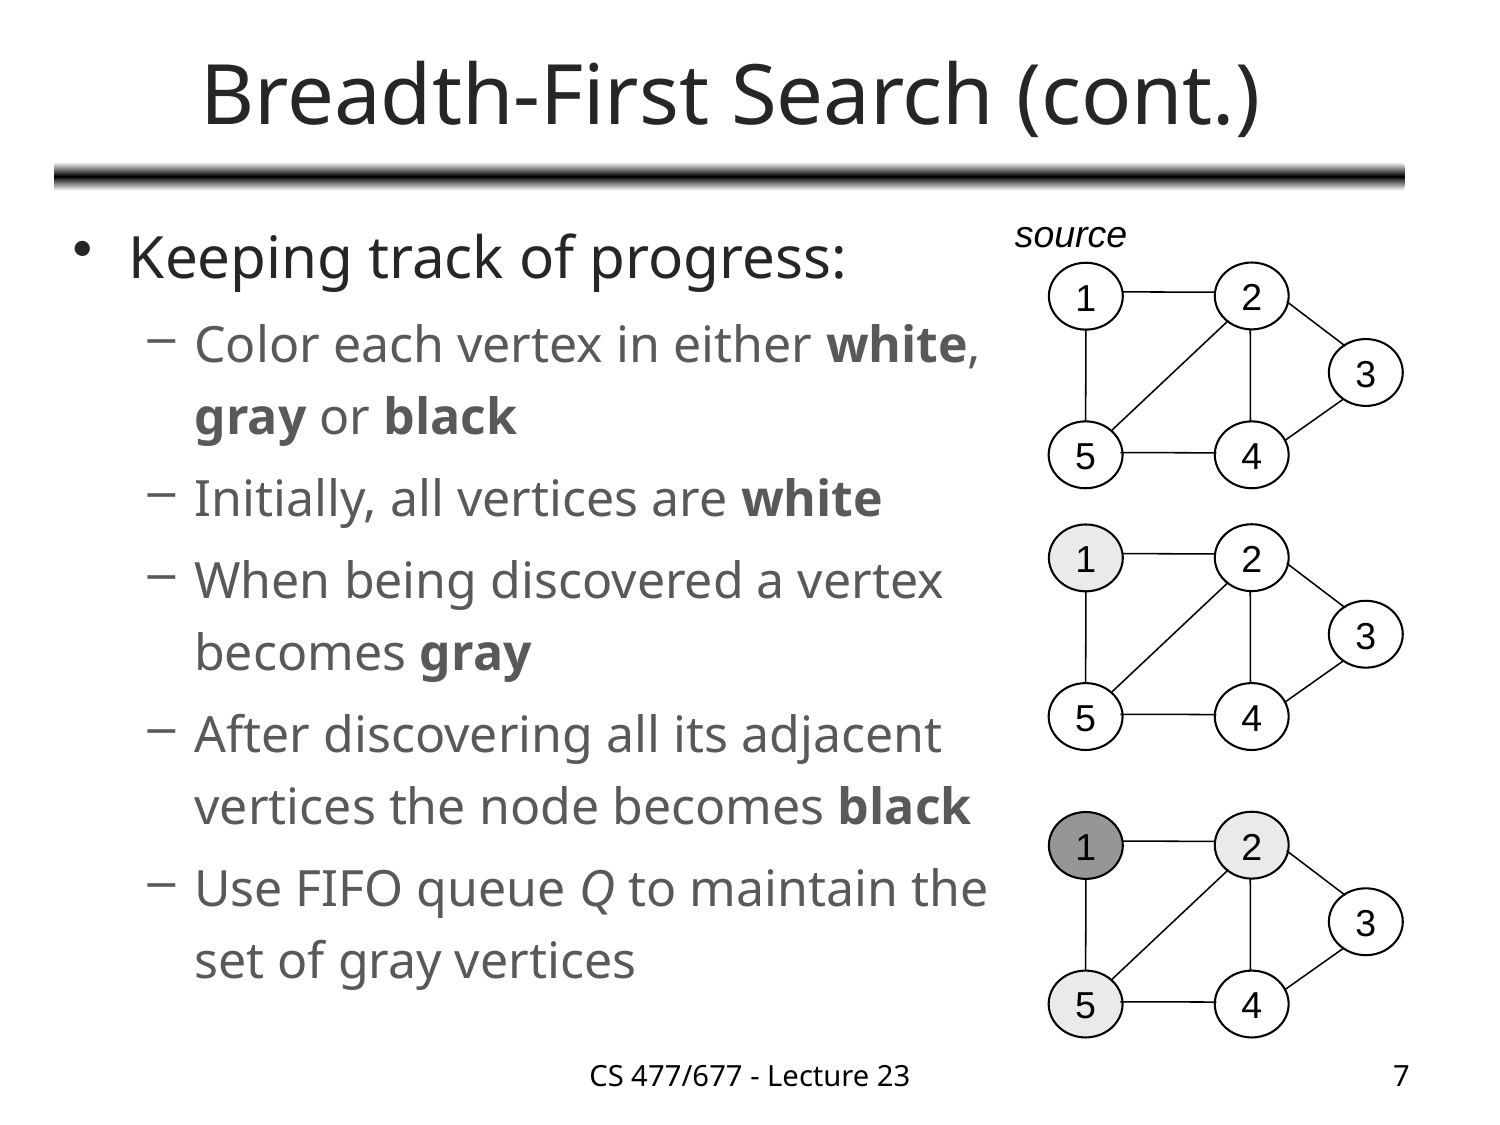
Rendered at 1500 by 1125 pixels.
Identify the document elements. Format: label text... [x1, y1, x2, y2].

text_box source [1000, 202, 1143, 262]
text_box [1048, 262, 1404, 489]
slide_number 7 [1074, 1049, 1426, 1103]
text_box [1048, 523, 1404, 751]
list Keeping track of progress: Color each vertex in either white, gray or black Initially, all vertices are white When being discovered a vertex becomes gray After discovering all its adjacent vertices the node becomes black Use FIFO queue Q to maintain the set of gray vertices [57, 198, 1019, 1033]
title Breadth-First Search (cont.) [55, 16, 1407, 166]
footer CS 477/677 - Lecture 23 [512, 1049, 988, 1103]
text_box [1048, 811, 1404, 1038]
